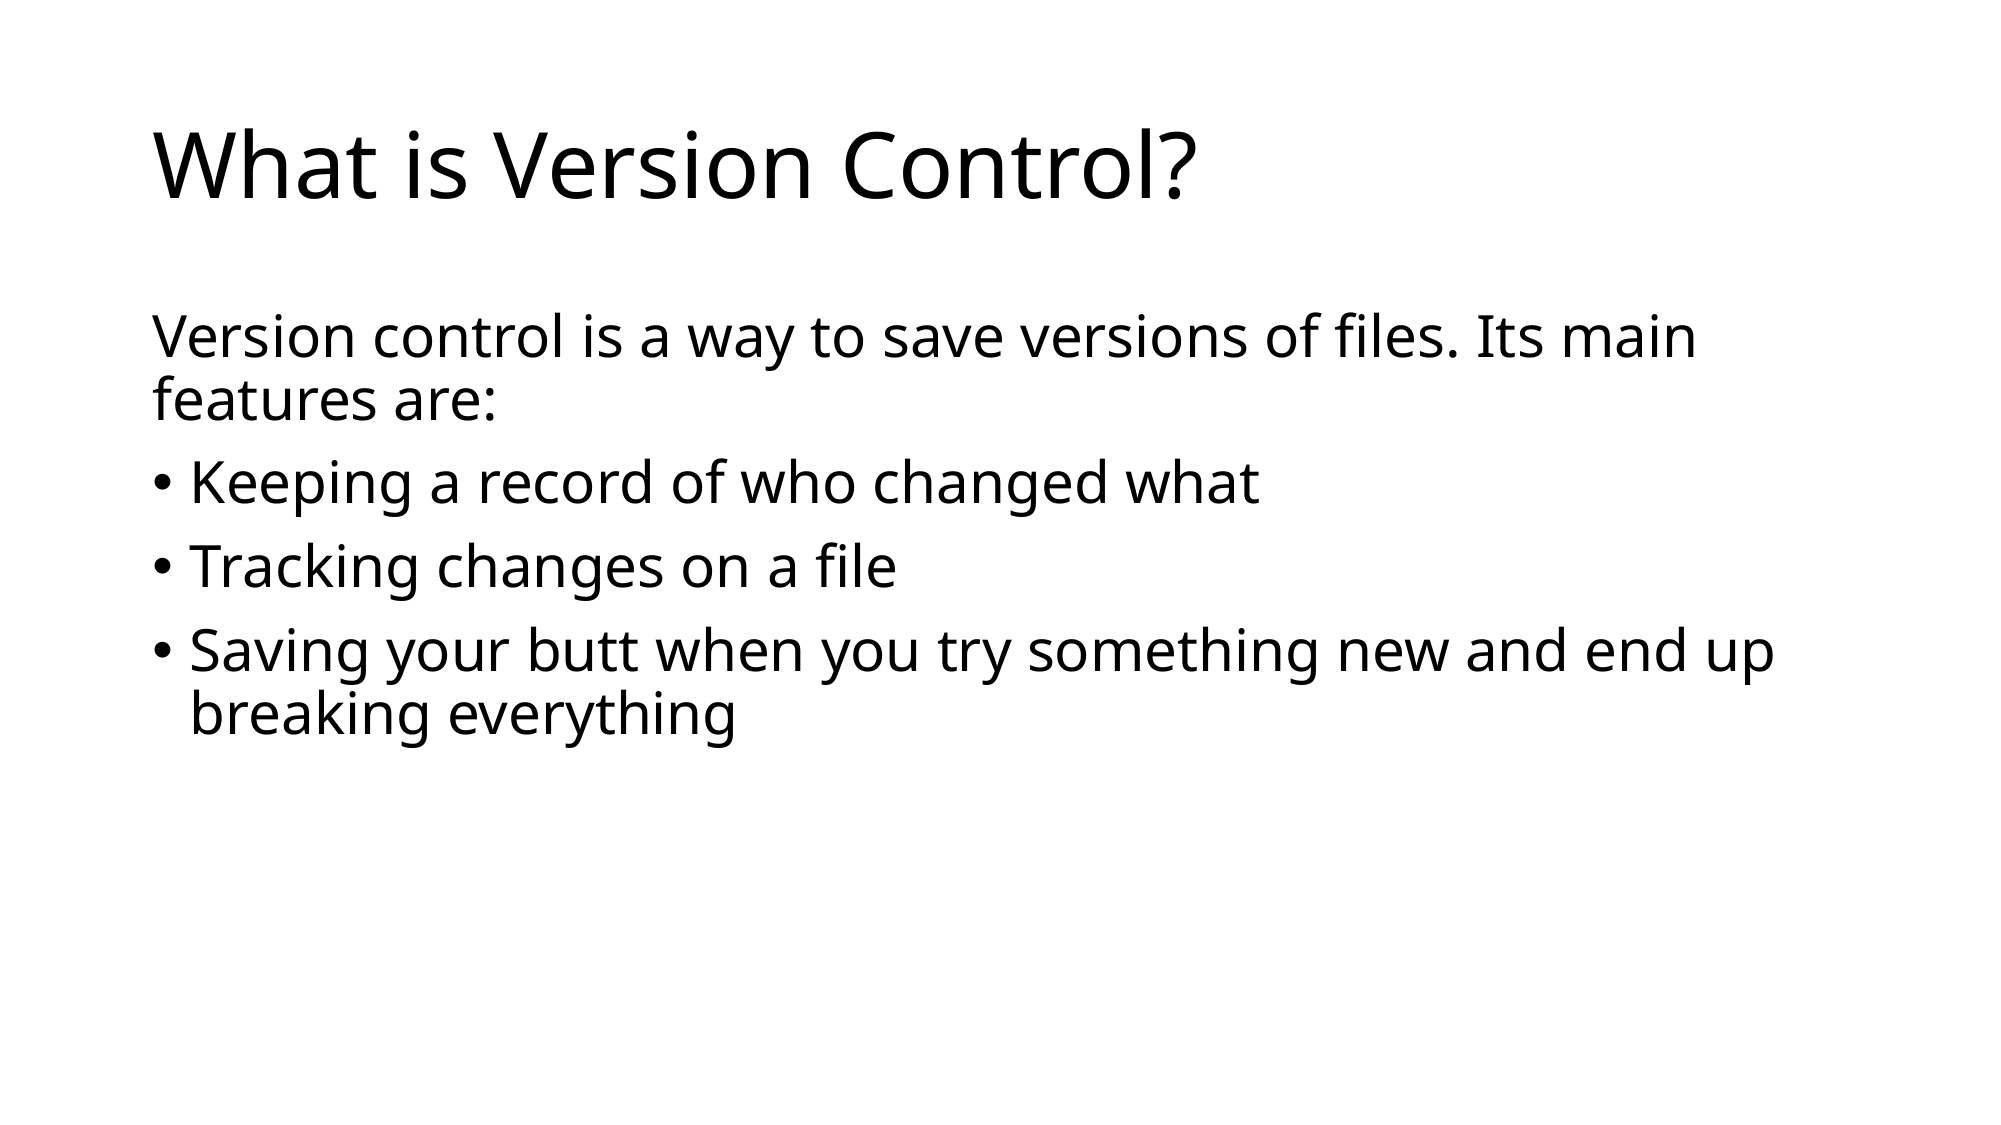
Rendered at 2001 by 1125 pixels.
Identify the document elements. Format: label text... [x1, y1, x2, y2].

list Version control is a way to save versions of files. Its main features are: Keeping a record of who changed what Tracking changes on a file Saving your butt when you try something new and end up breaking everything [137, 299, 1863, 1014]
title What is Version Control? [137, 59, 1863, 278]
